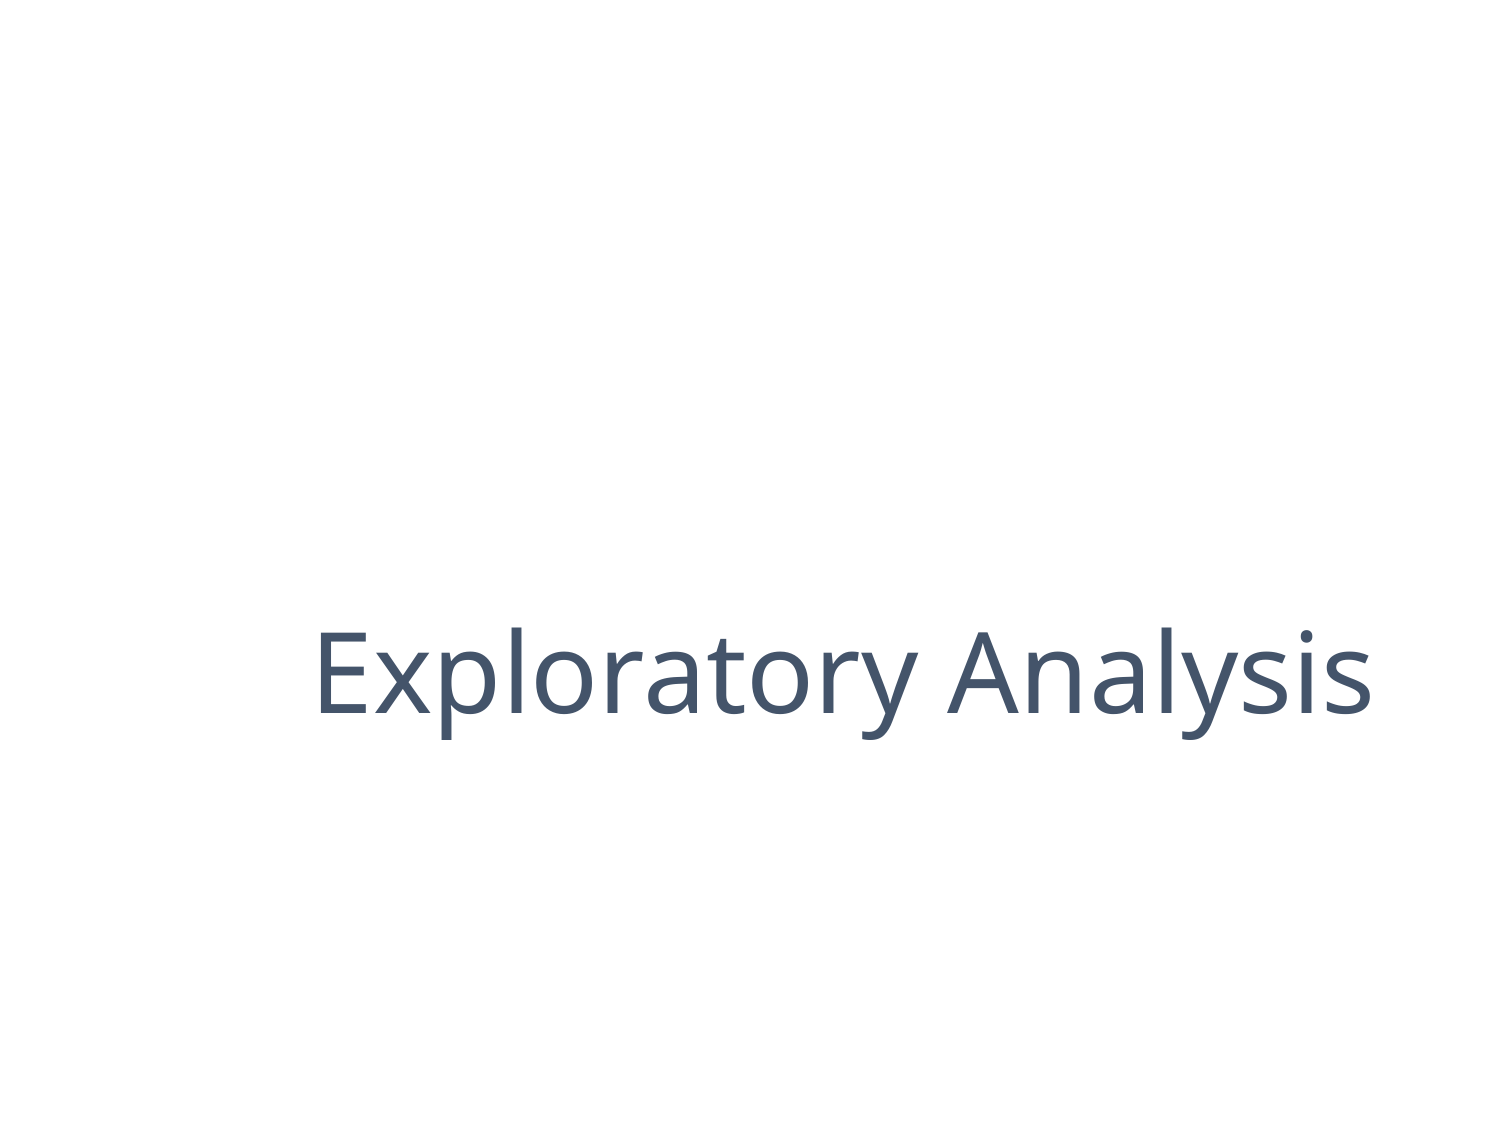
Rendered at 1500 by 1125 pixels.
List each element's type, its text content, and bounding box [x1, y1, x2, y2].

title Exploratory Analysis [102, 280, 1397, 749]
